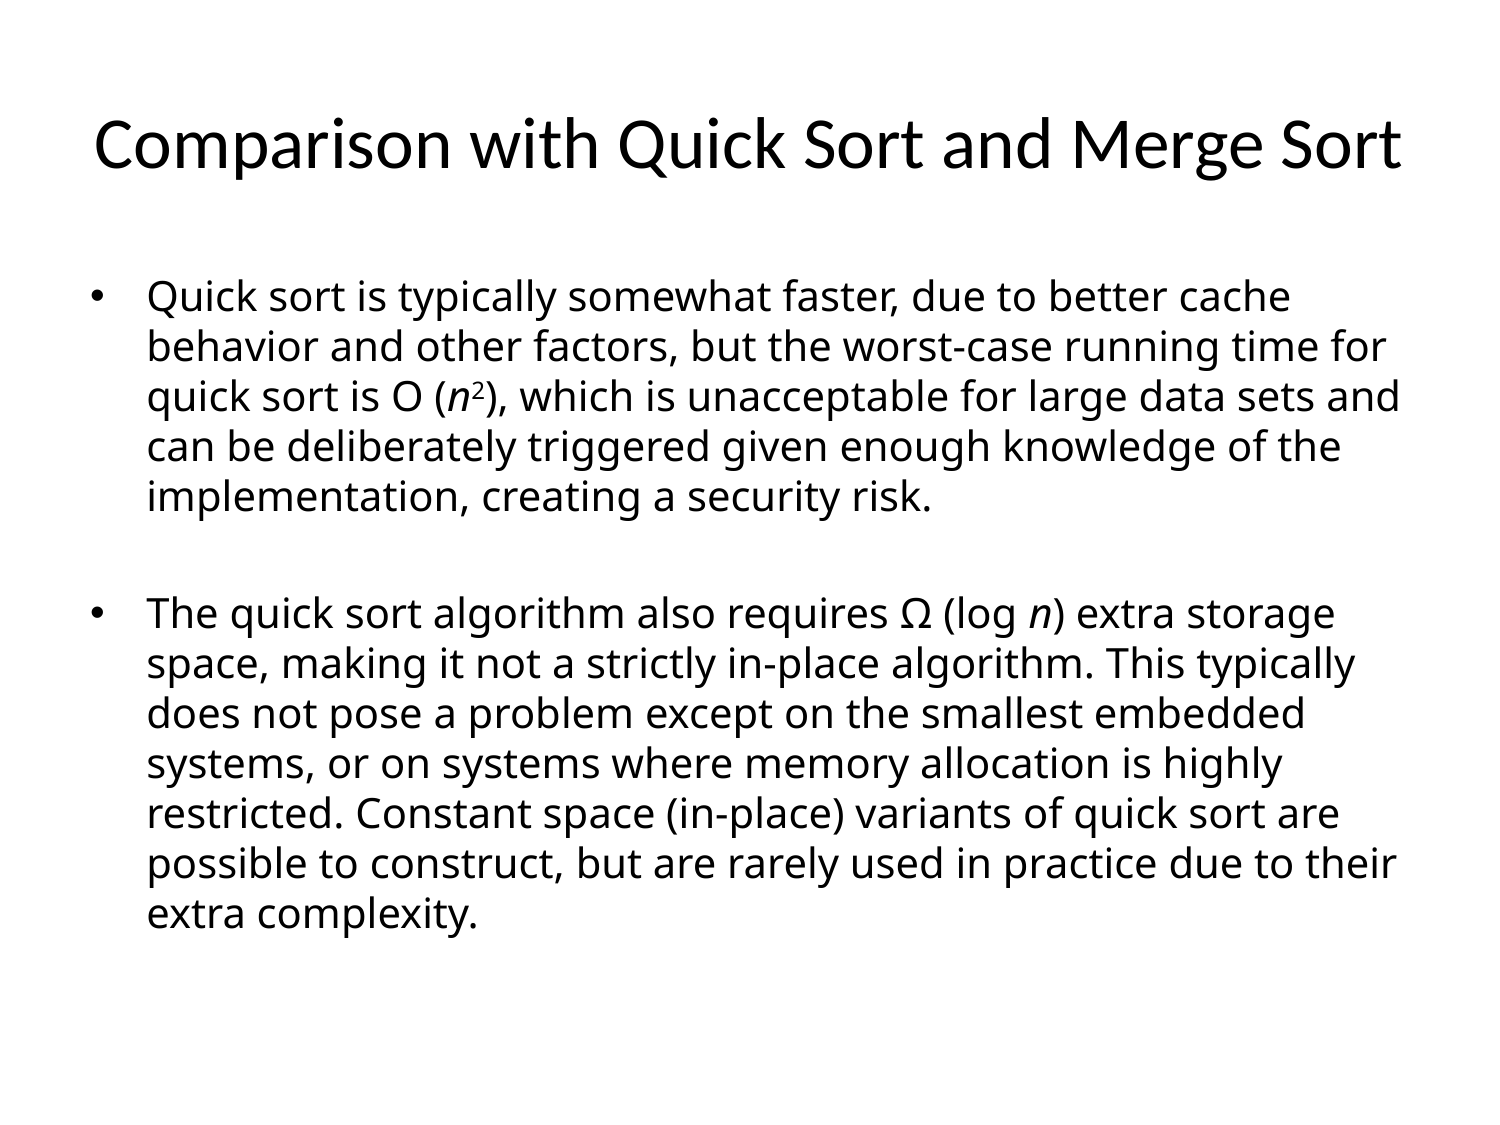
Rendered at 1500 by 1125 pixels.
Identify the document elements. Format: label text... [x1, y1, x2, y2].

list Quick sort is typically somewhat faster, due to better cache behavior and other factors, but the worst-case running time for quick sort is O (n2), which is unacceptable for large data sets and can be deliberately triggered given enough knowledge of the implementation, creating a security risk. The quick sort algorithm also requires Ω (log n) extra storage space, making it not a strictly in-place algorithm. This typically does not pose a problem except on the smallest embedded systems, or on systems where memory allocation is highly restricted. Constant space (in-place) variants of quick sort are possible to construct, but are rarely used in practice due to their extra complexity. [75, 262, 1425, 1005]
title Comparison with Quick Sort and Merge Sort [75, 45, 1425, 233]
